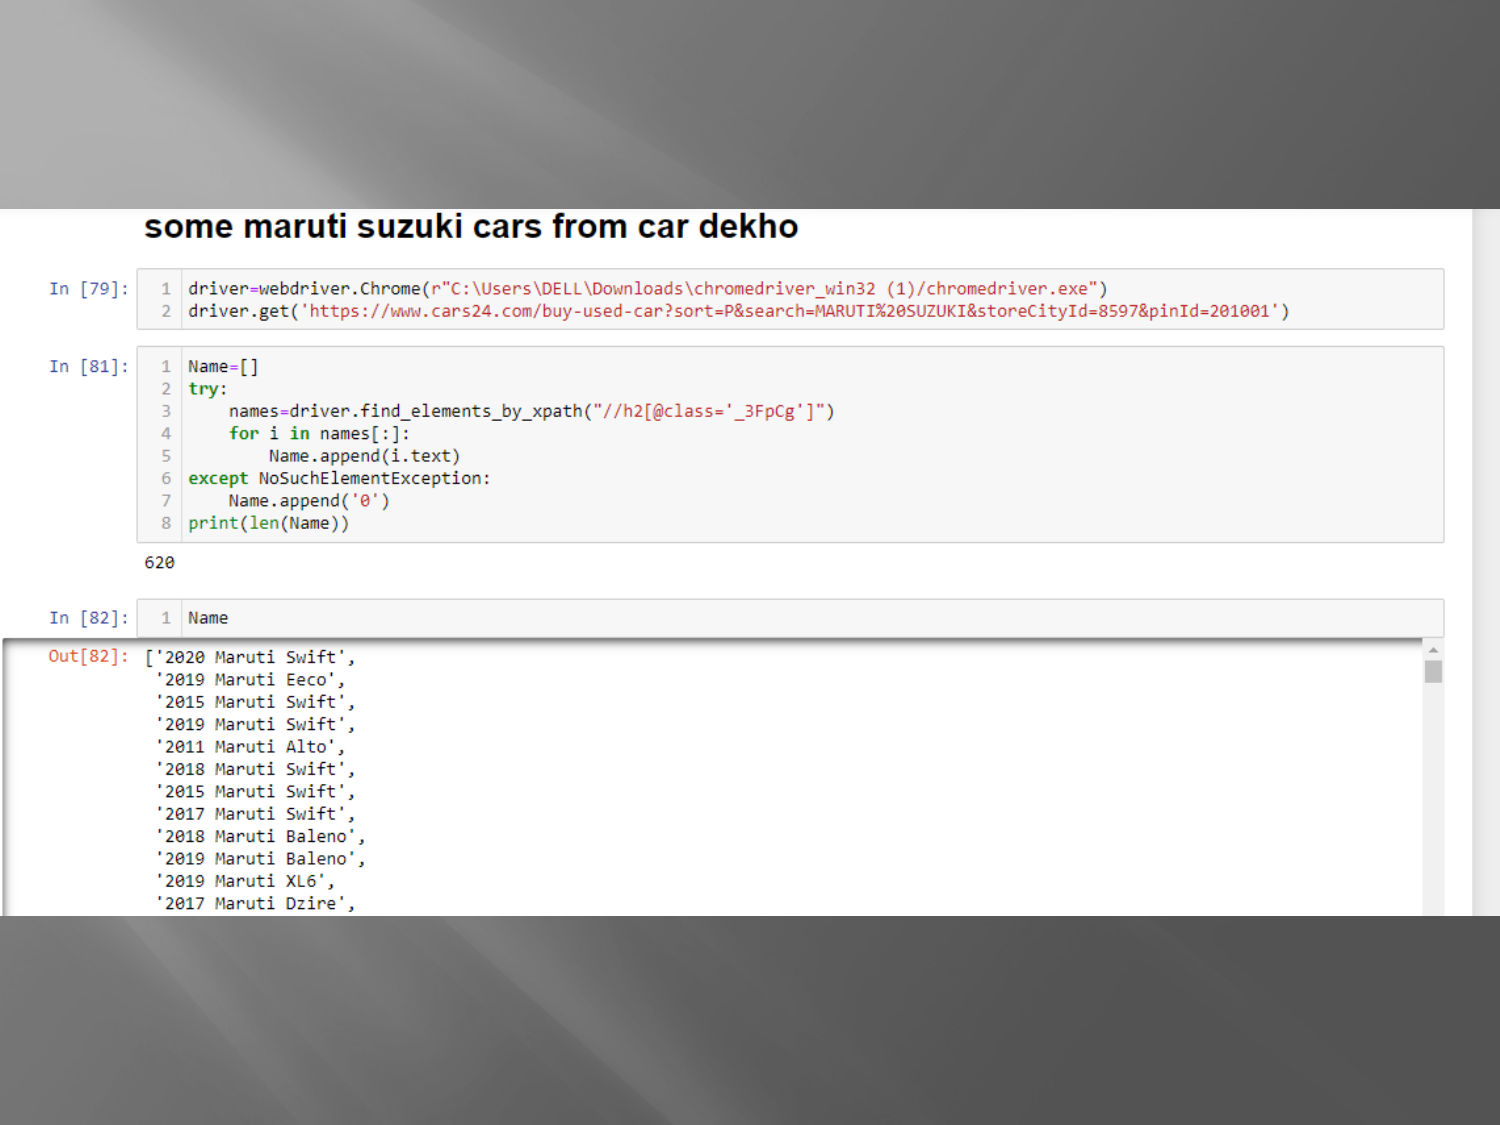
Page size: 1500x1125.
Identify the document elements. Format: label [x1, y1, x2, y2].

picture [0, 209, 1500, 916]
